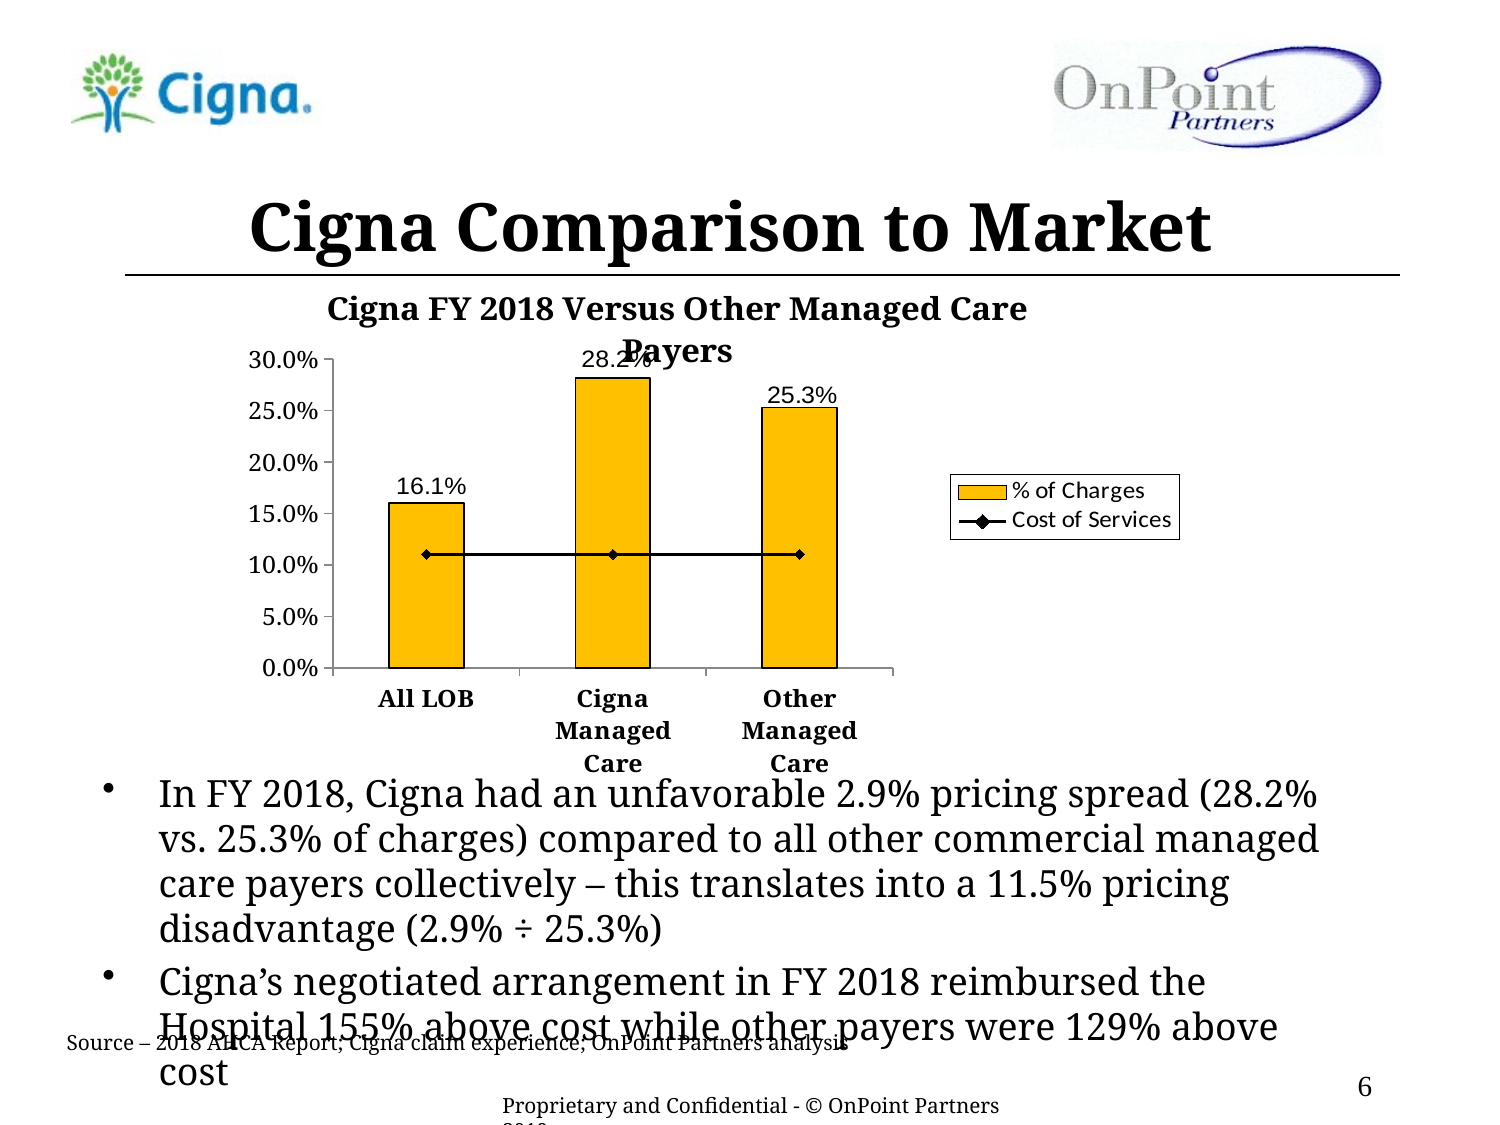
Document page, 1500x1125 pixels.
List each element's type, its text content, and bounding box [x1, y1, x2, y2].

title Cigna Comparison to Market [62, 162, 1401, 288]
picture [1050, 37, 1386, 157]
chart [162, 260, 1193, 781]
picture [71, 49, 338, 136]
text_box In FY 2018, Cigna had an unfavorable 2.9% pricing spread (28.2% vs. 25.3% of charges) compared to all other commercial managed care payers collectively – this translates into a 11.5% pricing disadvantage (2.9% ÷ 25.3%) Cigna’s negotiated arrangement in FY 2018 reimbursed the Hospital 155% above cost while other payers were 129% above cost [87, 762, 1363, 963]
text_box Proprietary and Confidential - © OnPoint Partners 2019 [487, 1084, 1050, 1125]
text_box Source – 2018 AHCA Report; Cigna claim experience; OnPoint Partners analysis [51, 1022, 864, 1063]
slide_number 6 [1074, 1024, 1388, 1101]
